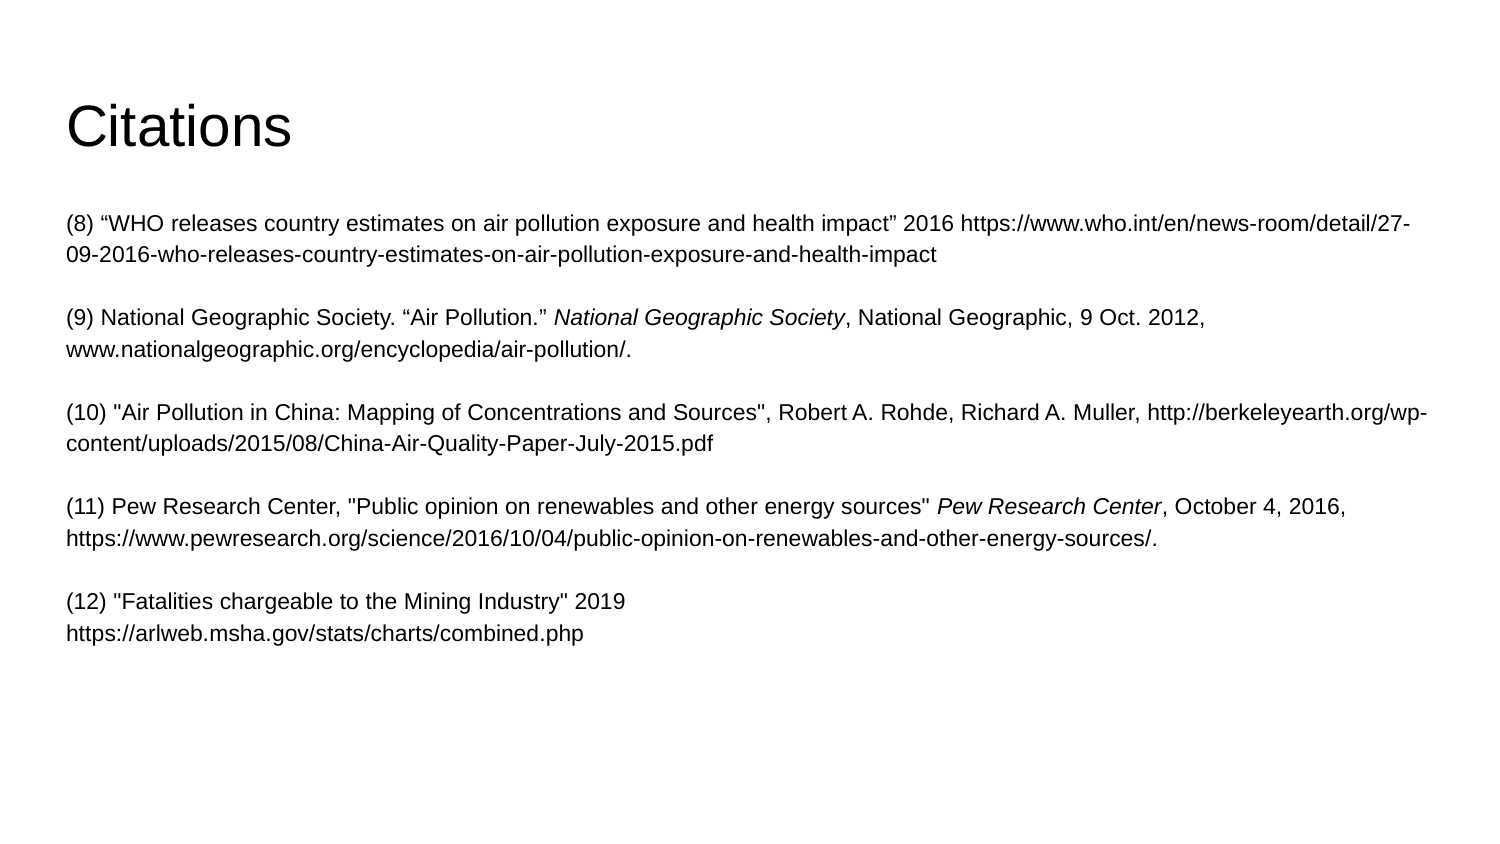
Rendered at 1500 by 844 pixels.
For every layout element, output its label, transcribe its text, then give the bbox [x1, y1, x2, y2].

title Citations [51, 72, 1449, 167]
list (8) “WHO releases country estimates on air pollution exposure and health impact” 2016 https://www.who.int/en/news-room/detail/27-09-2016-who-releases-country-estimates-on-air-pollution-exposure-and-health-impact (9) National Geographic Society. “Air Pollution.” National Geographic Society, National Geographic, 9 Oct. 2012, www.nationalgeographic.org/encyclopedia/air-pollution/. (10) "Air Pollution in China: Mapping of Concentrations and Sources", Robert A. Rohde, Richard A. Muller, http://berkeleyearth.org/wp-content/uploads/2015/08/China-Air-Quality-Paper-July-2015.pdf (11) Pew Research Center, "Public opinion on renewables and other energy sources" Pew Research Center, October 4, 2016, https://www.pewresearch.org/science/2016/10/04/public-opinion-on-renewables-and-other-energy-sources/. (12) "Fatalities chargeable to the Mining Industry" 2019 https://arlweb.msha.gov/stats/charts/combined.php [51, 189, 1449, 750]
